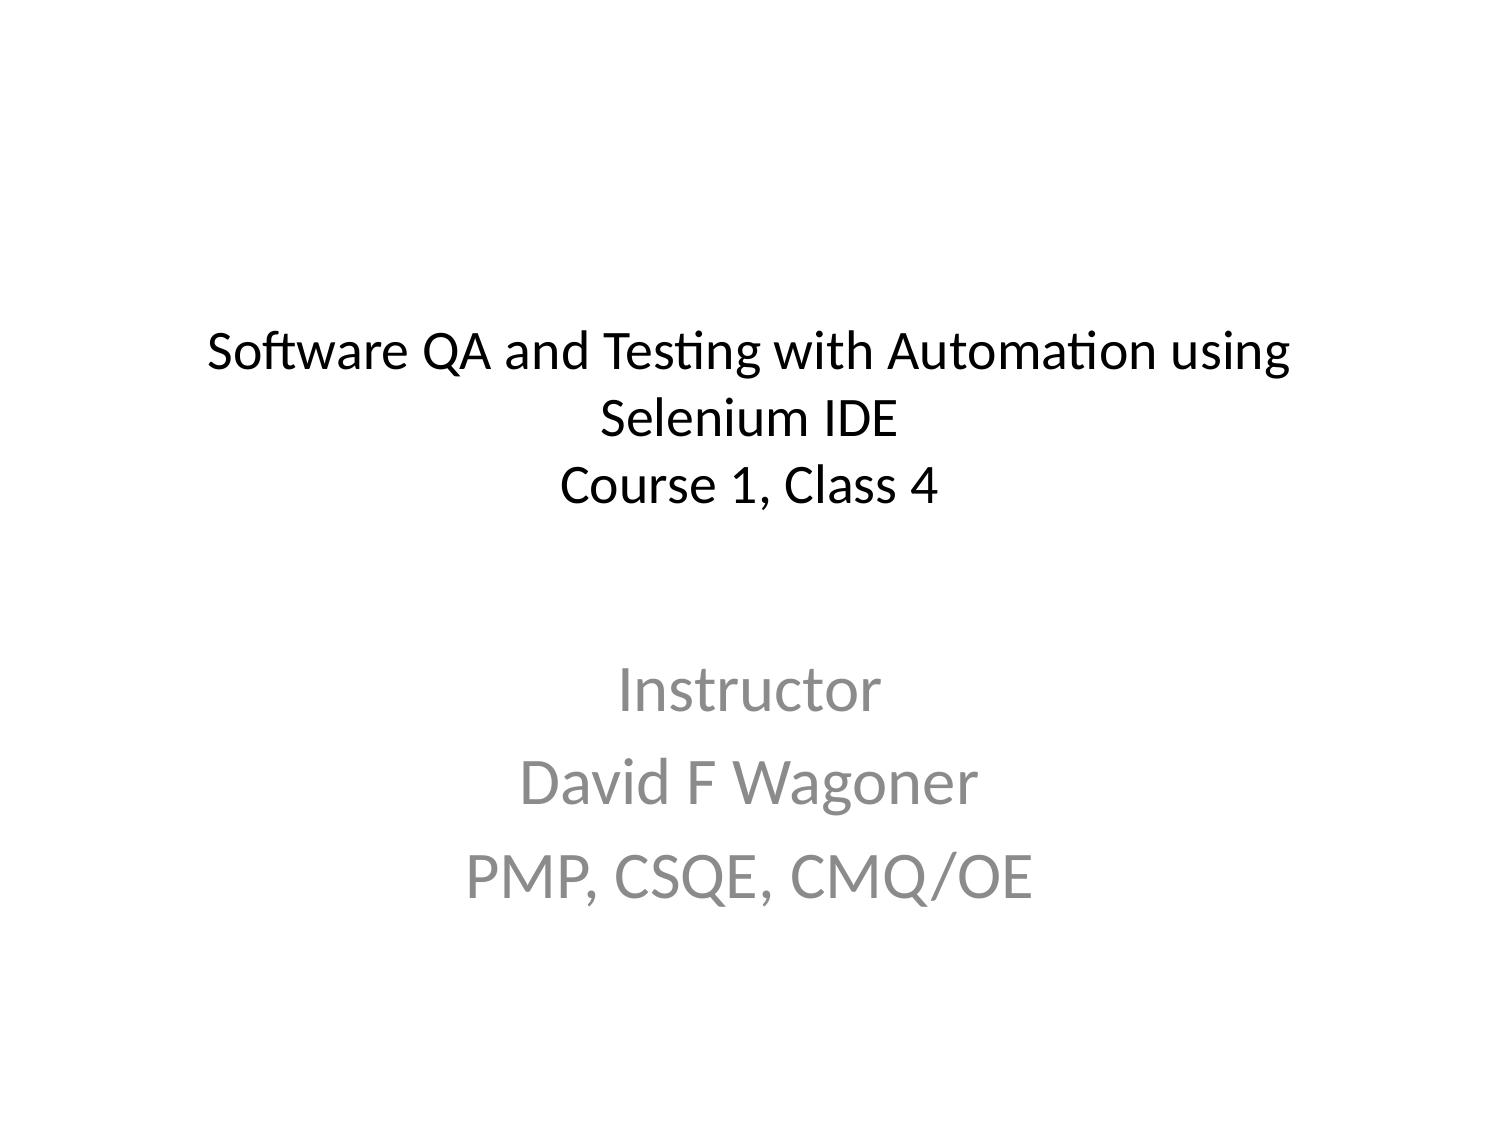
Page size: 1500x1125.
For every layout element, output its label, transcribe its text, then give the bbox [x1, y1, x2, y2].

subtitle Instructor David F Wagoner PMP, CSQE, CMQ/OE [225, 637, 1275, 925]
title Software QA and Testing with Automation using Selenium IDE Course 1, Class 4 [112, 237, 1388, 591]
